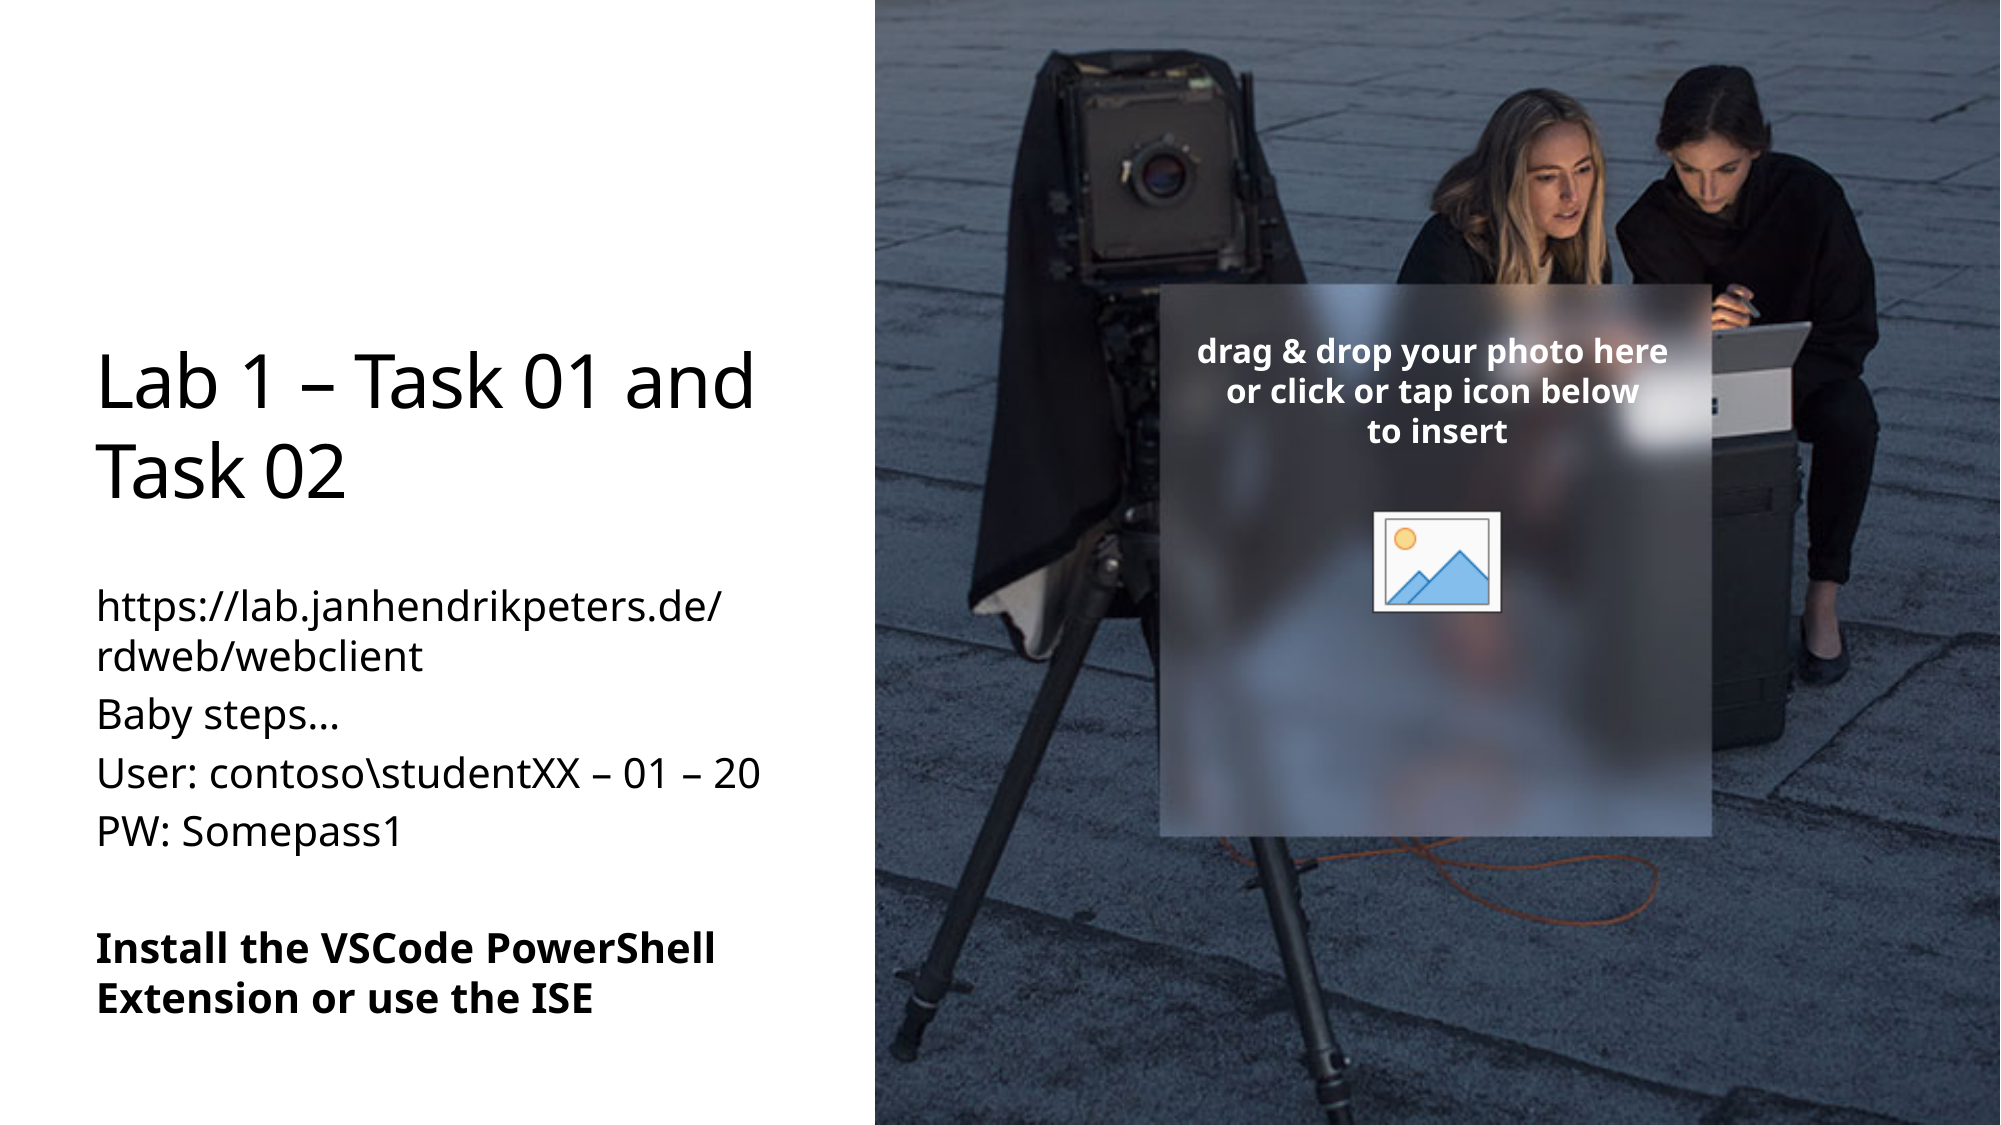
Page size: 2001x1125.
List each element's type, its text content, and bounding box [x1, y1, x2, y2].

picture [874, 0, 2000, 1125]
title Lab 1 – Task 01 and Task 02 [95, 332, 779, 515]
list https://lab.janhendrikpeters.de/rdweb/webclient Baby steps… User: contoso\studentXX – 01 – 20 PW: Somepass1 Install the VSCode PowerShell Extension or use the ISE [95, 579, 779, 1035]
